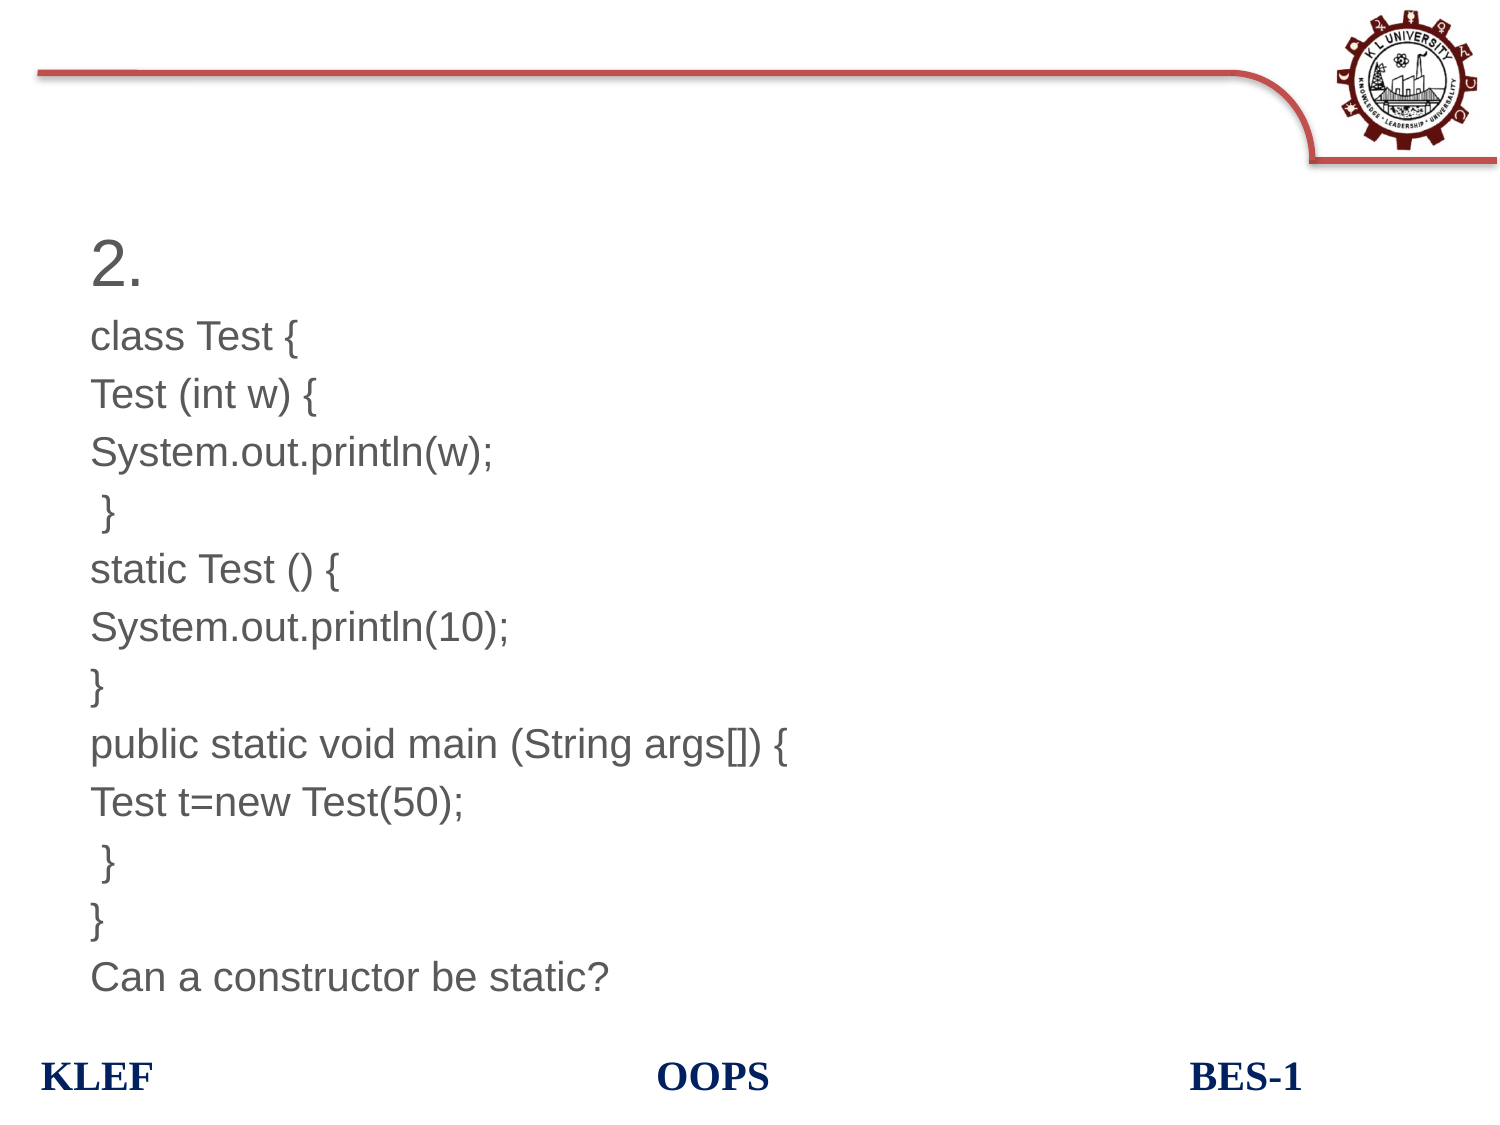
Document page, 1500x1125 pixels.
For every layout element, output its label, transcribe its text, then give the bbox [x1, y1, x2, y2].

footer KLEF OOPS BES-1 [25, 1034, 1458, 1113]
picture [1333, 5, 1481, 154]
list 2. class Test { Test (int w) { System.out.println(w); } static Test () { System.out.println(10); } public static void main (String args[]) { Test t=new Test(50); } } Can a constructor be static? [75, 212, 1425, 1034]
